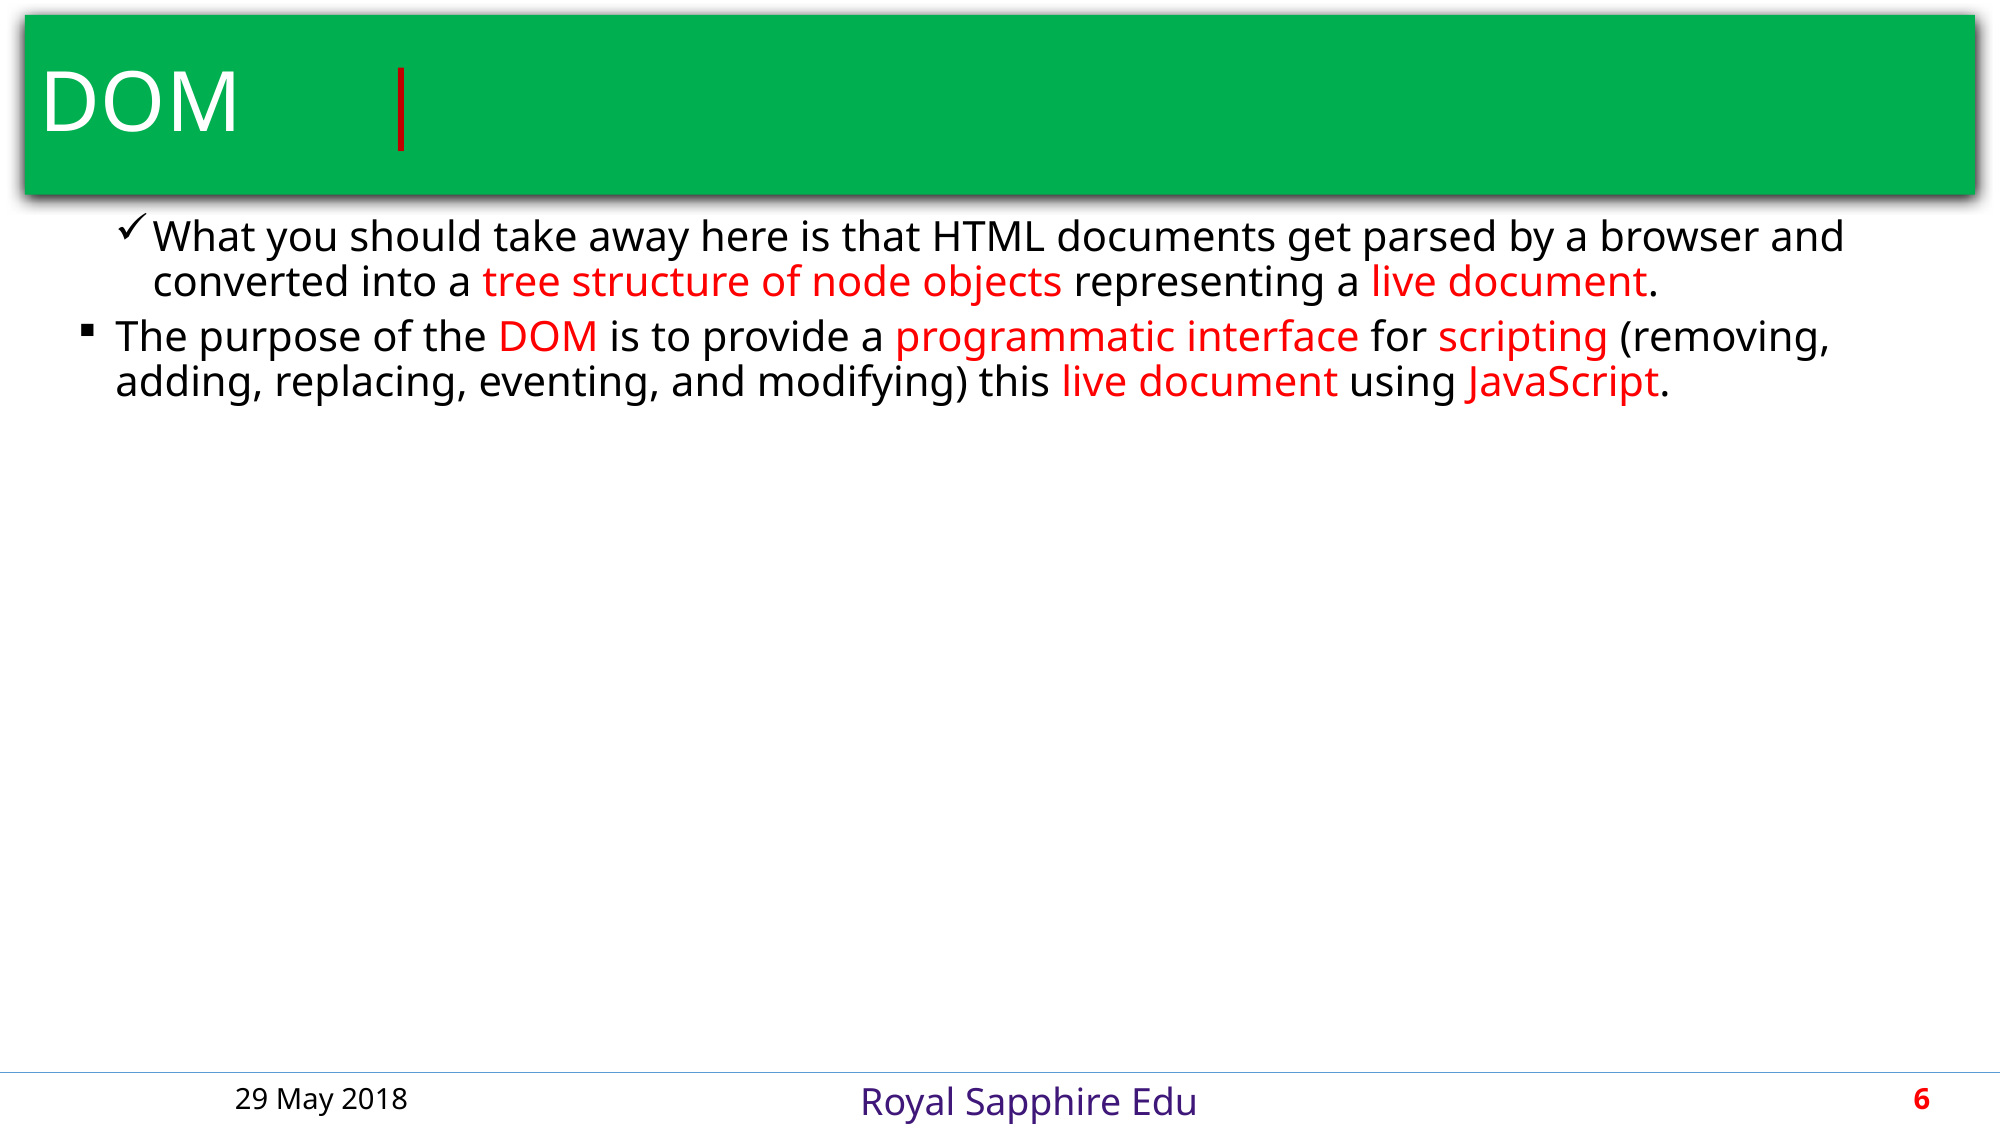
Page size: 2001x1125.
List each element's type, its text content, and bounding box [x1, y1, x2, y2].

slide_number 6 [1495, 1072, 1946, 1115]
title DOM | [24, 14, 1975, 195]
list What you should take away here is that HTML documents get parsed by a browser and converted into a tree structure of node objects representing a live document. The purpose of the DOM is to provide a programmatic interface for scripting (removing, adding, replacing, eventing, and modifying) this live document using JavaScript. [24, 208, 1975, 1063]
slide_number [220, 1072, 671, 1115]
